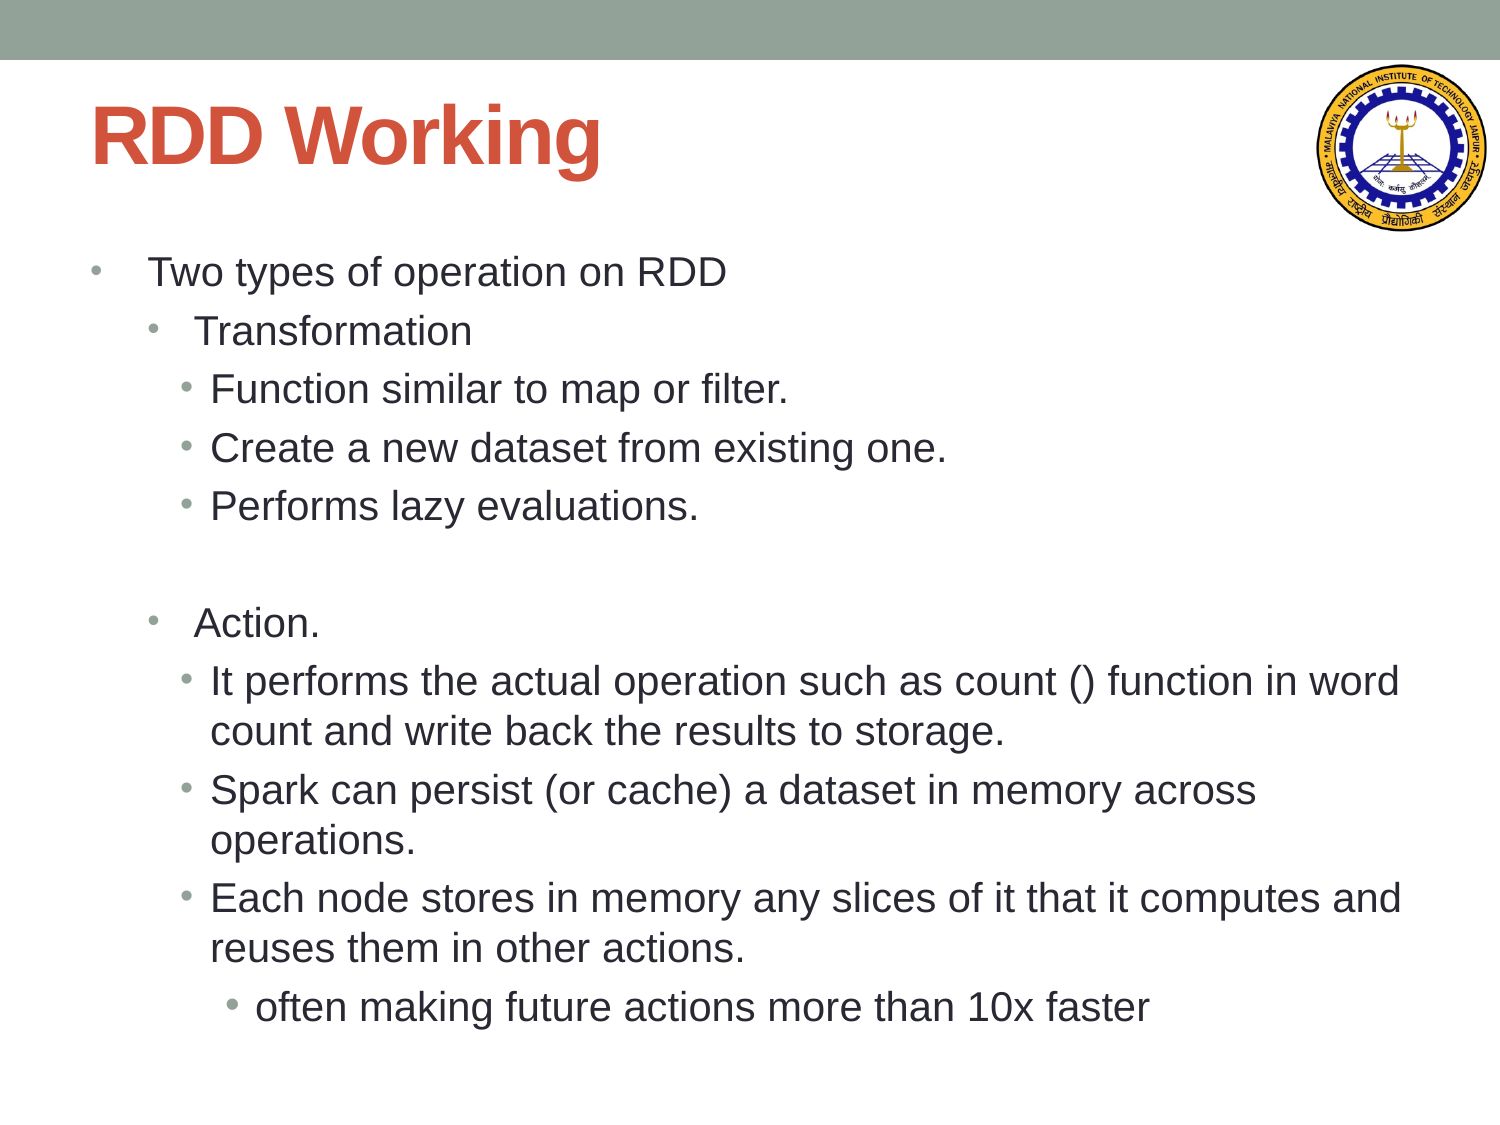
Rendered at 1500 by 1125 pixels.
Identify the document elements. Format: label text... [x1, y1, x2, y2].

picture [1316, 64, 1487, 232]
list Two types of operation on RDD Transformation Function similar to map or filter. Create a new dataset from existing one. Performs lazy evaluations. Action. It performs the actual operation such as count () function in word count and write back the results to storage. Spark can persist (or cache) a dataset in memory across operations. Each node stores in memory any slices of it that it computes and reuses them in other actions. often making future actions more than 10x faster [75, 237, 1425, 1088]
title RDD Working [75, 62, 1425, 200]
